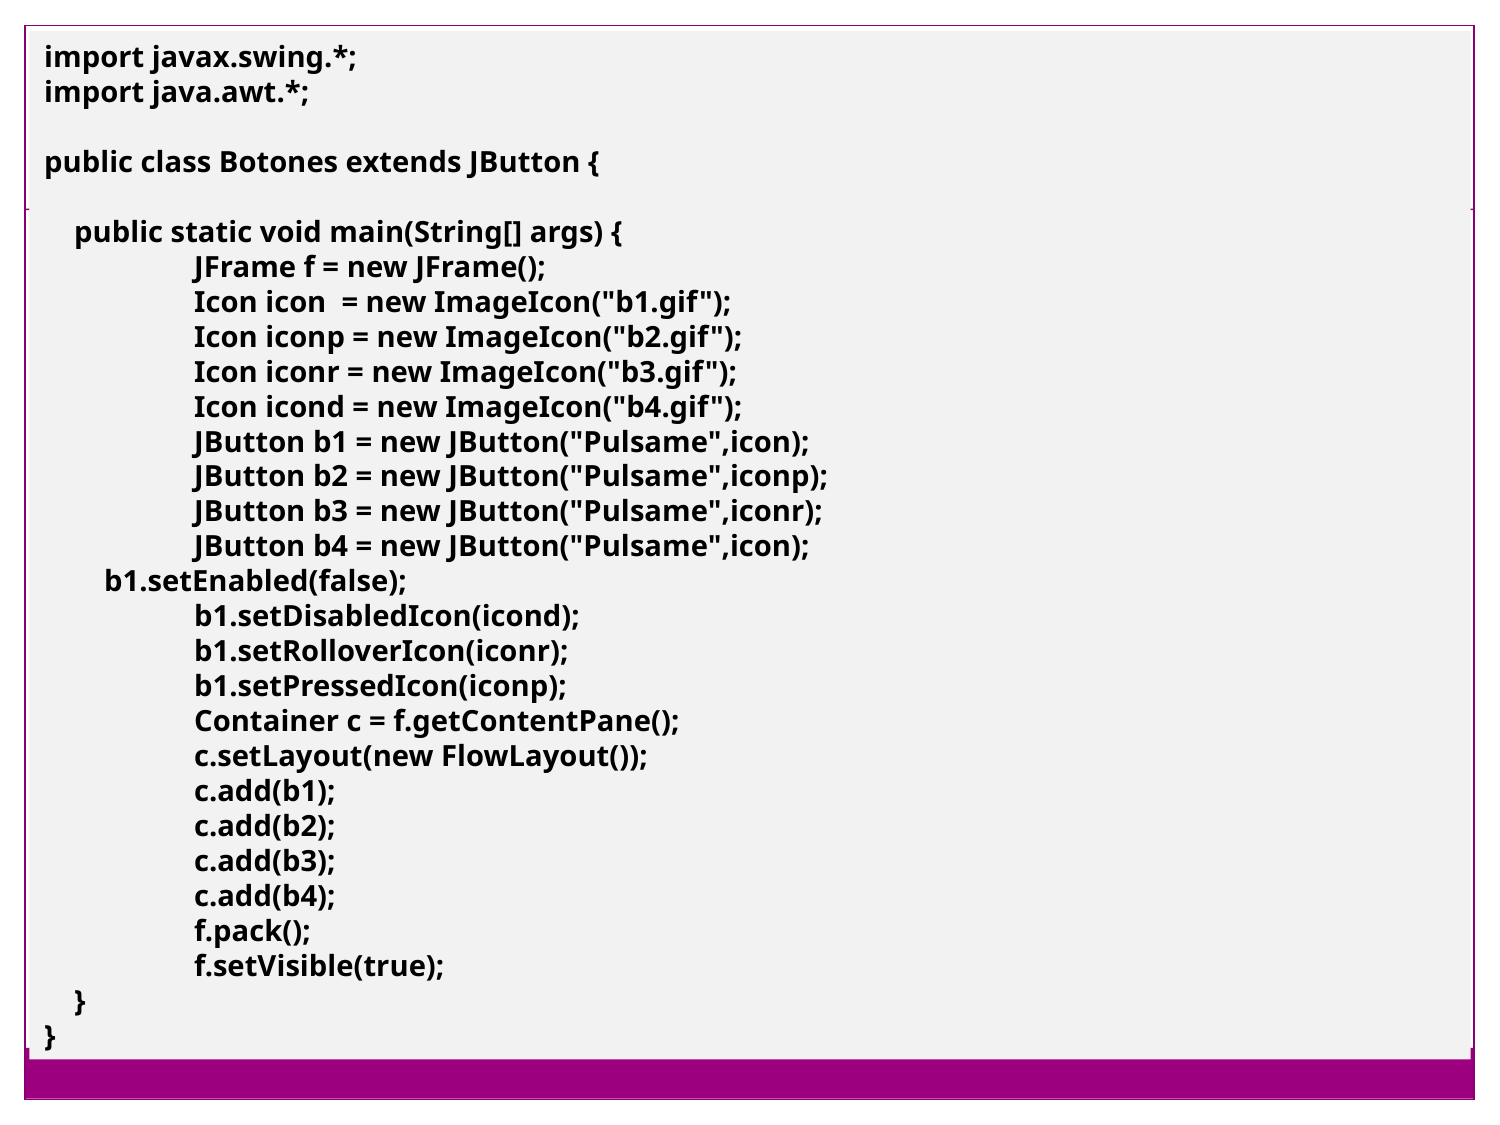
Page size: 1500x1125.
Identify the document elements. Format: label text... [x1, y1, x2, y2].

text_box import javax.swing.*; import java.awt.*; public class Botones extends JButton { public static void main(String[] args) { JFrame f = new JFrame(); Icon icon = new ImageIcon("b1.gif"); Icon iconp = new ImageIcon("b2.gif"); Icon iconr = new ImageIcon("b3.gif"); Icon icond = new ImageIcon("b4.gif"); JButton b1 = new JButton("Pulsame",icon); JButton b2 = new JButton("Pulsame",iconp); JButton b3 = new JButton("Pulsame",iconr); JButton b4 = new JButton("Pulsame",icon); b1.setEnabled(false); b1.setDisabledIcon(icond); b1.setRolloverIcon(iconr); b1.setPressedIcon(iconp); Container c = f.getContentPane(); c.setLayout(new FlowLayout()); c.add(b1); c.add(b2); c.add(b3); c.add(b4); f.pack(); f.setVisible(true); } } [29, 30, 1471, 1060]
